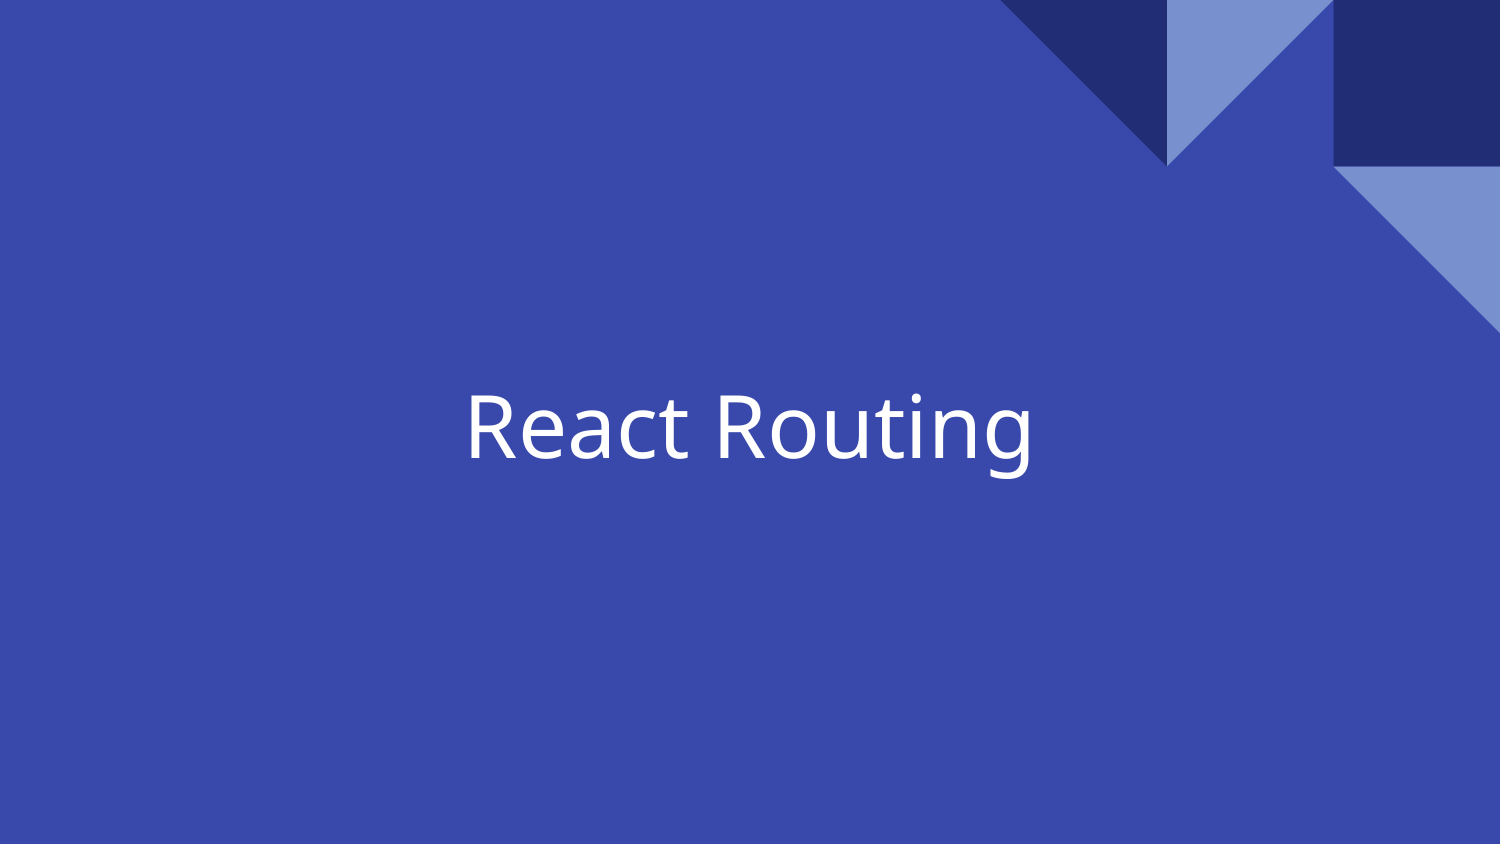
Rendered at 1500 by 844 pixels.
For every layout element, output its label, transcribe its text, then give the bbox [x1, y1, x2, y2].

title React Routing [75, 353, 1425, 491]
